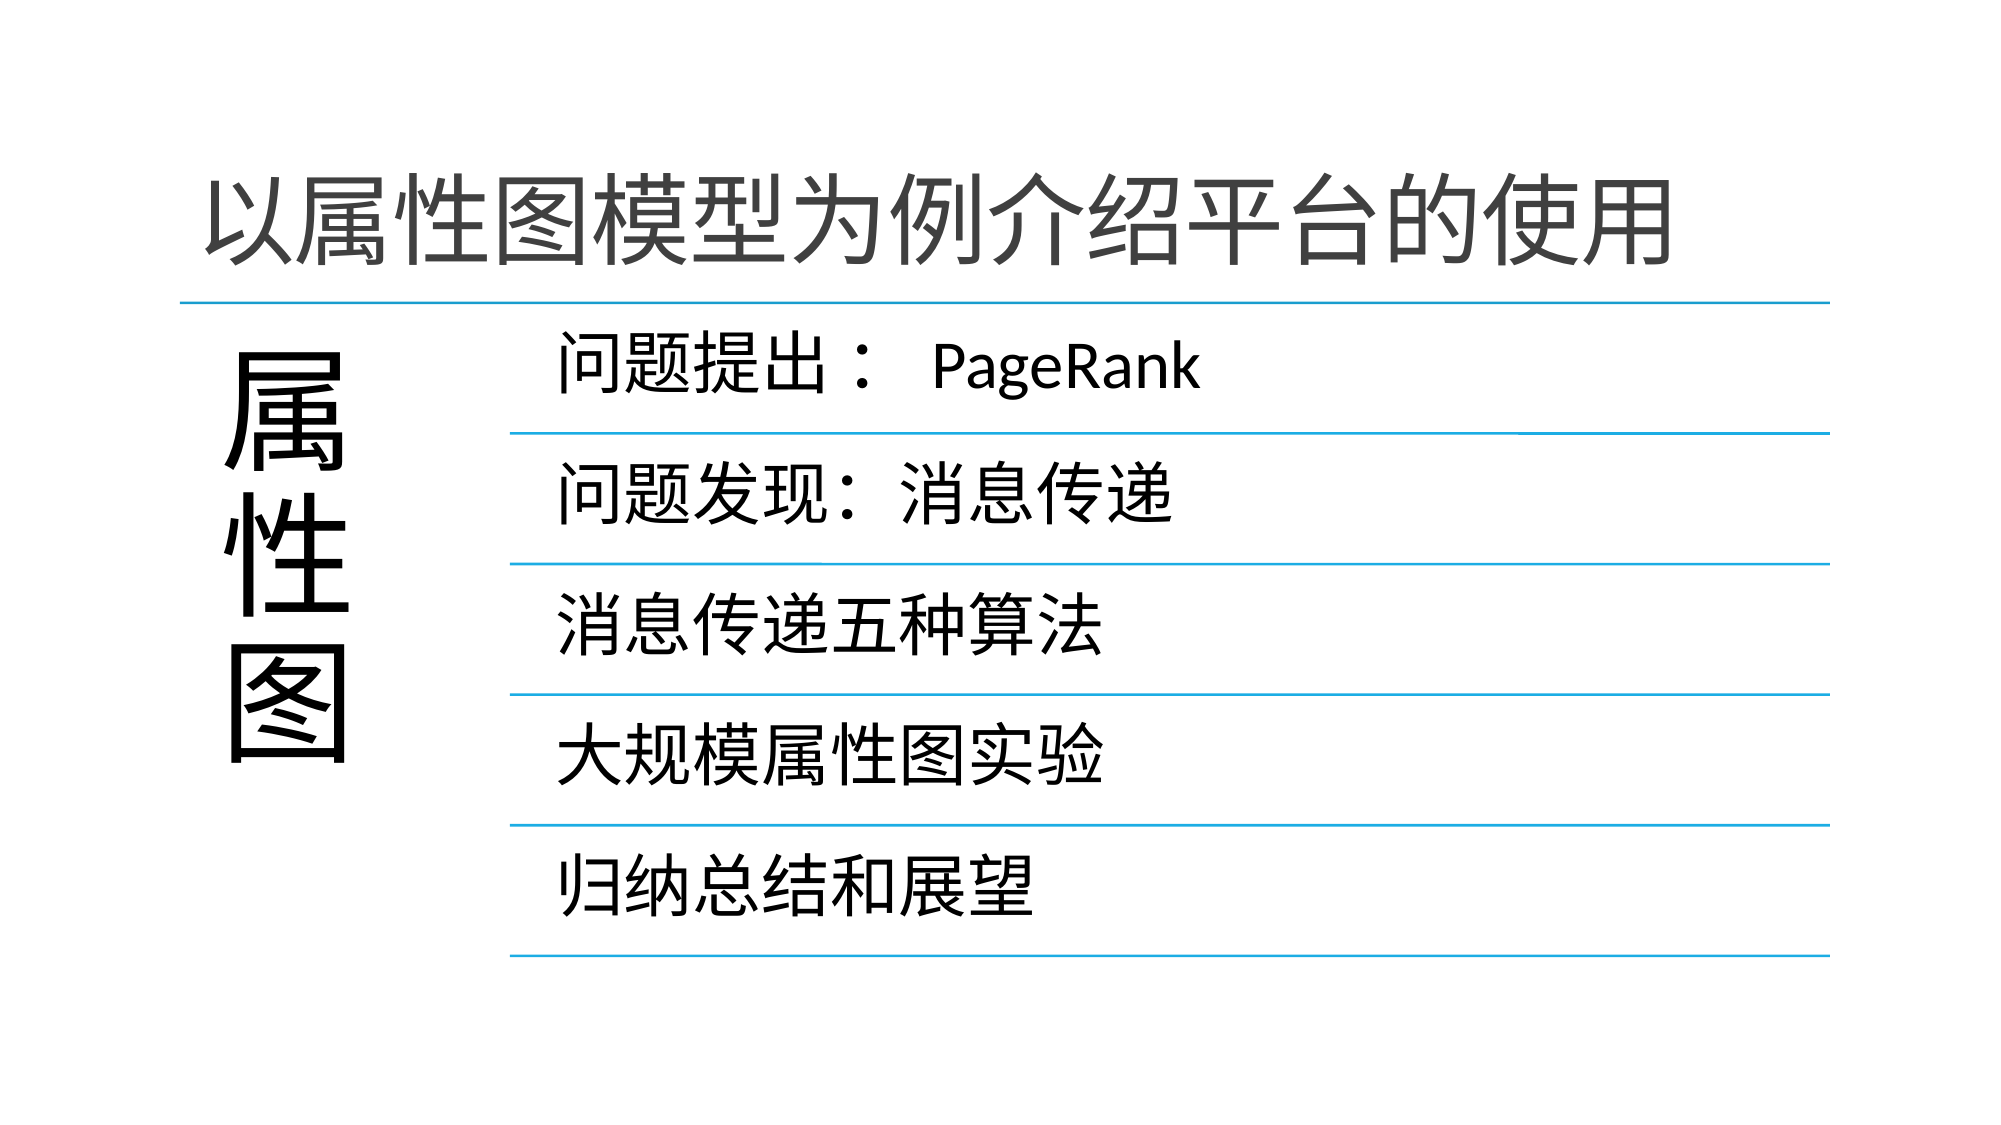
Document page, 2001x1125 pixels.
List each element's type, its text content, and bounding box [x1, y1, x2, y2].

title 以属性图模型为例介绍平台的使用 [180, 47, 1830, 285]
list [179, 302, 1831, 964]
